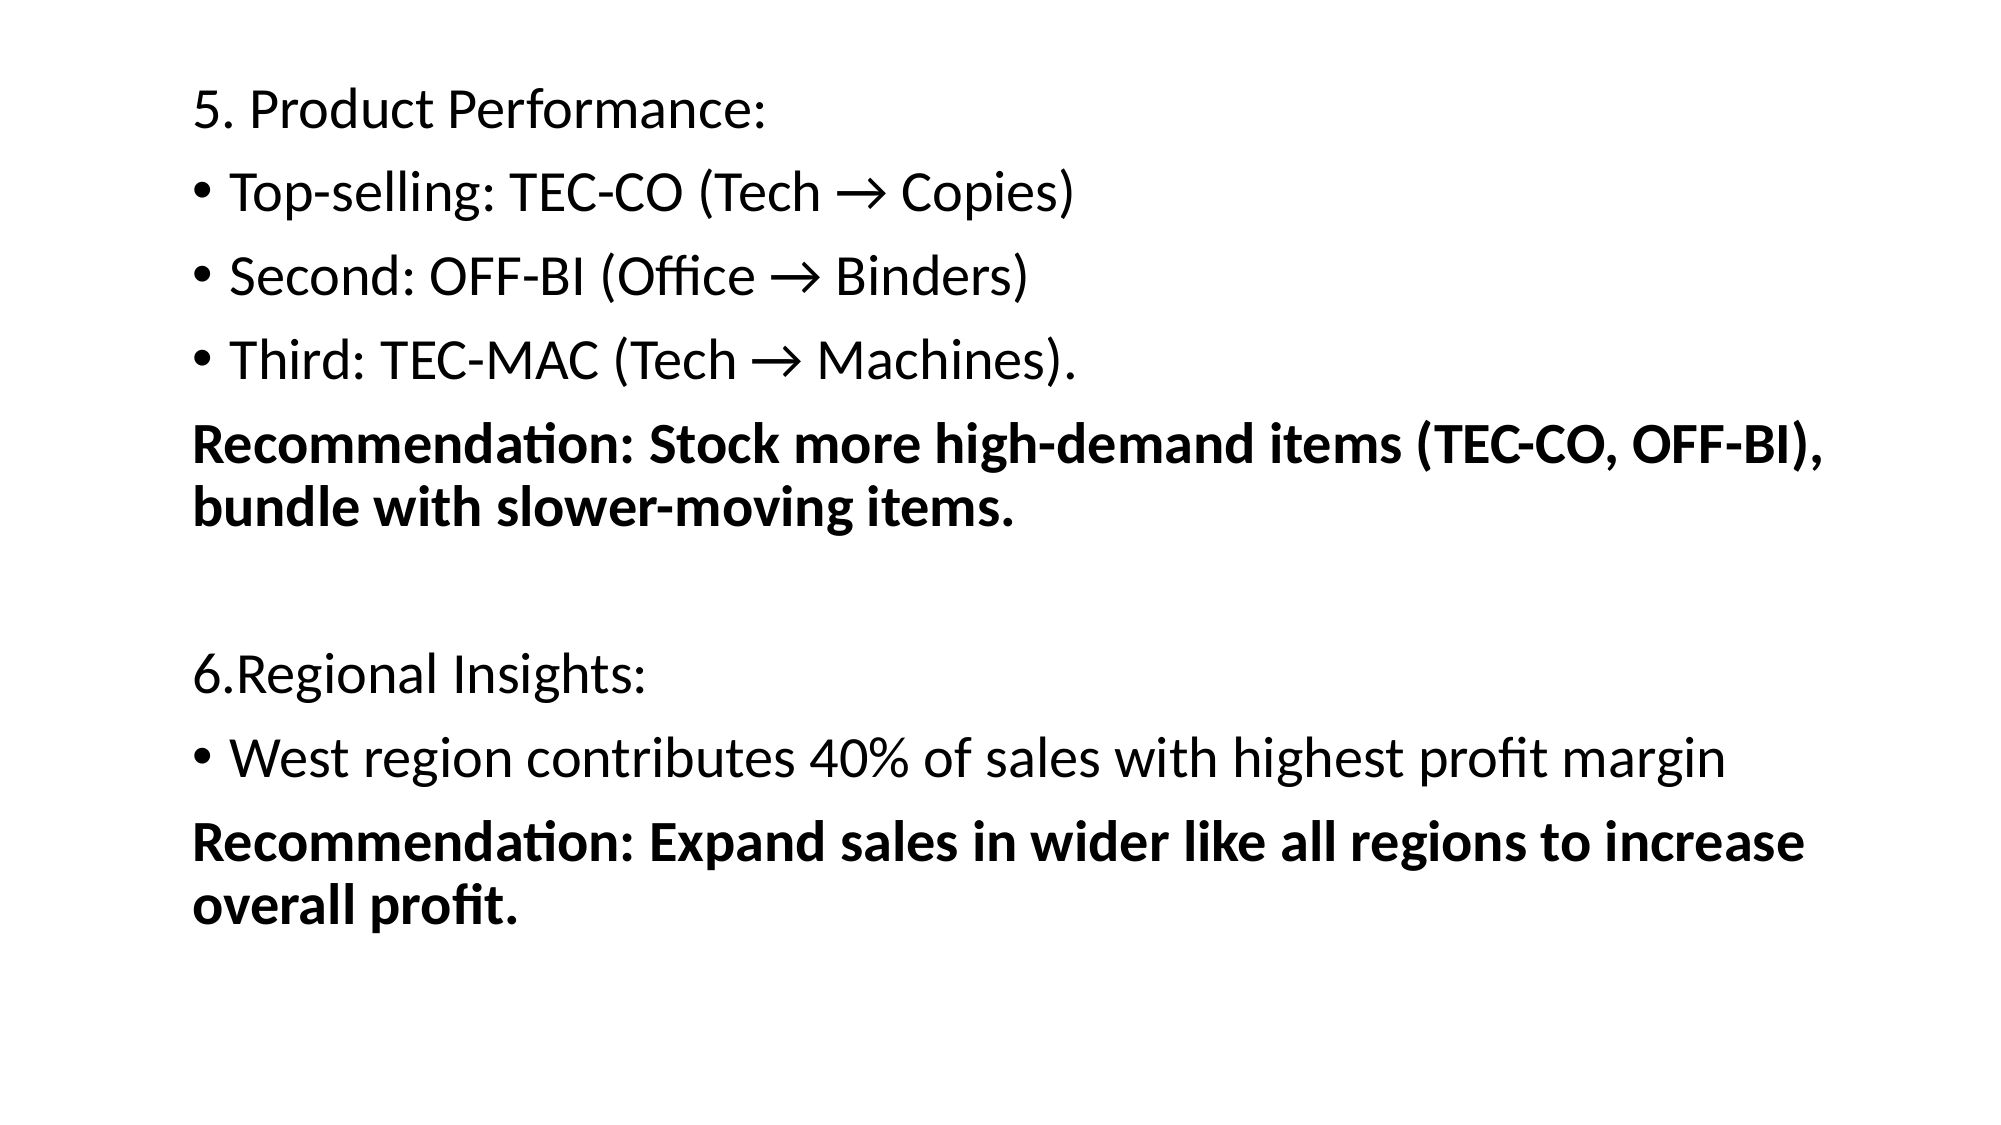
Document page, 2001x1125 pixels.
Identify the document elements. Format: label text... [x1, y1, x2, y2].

list 5. Product Performance: Top-selling: TEC-CO (Tech → Copies) Second: OFF-BI (Office → Binders) Third: TEC-MAC (Tech → Machines). Recommendation: Stock more high-demand items (TEC-CO, OFF-BI), bundle with slower-moving items. 6.Regional Insights: West region contributes 40% of sales with highest profit margin Recommendation: Expand sales in wider like all regions to increase overall profit. [177, 70, 1903, 1071]
